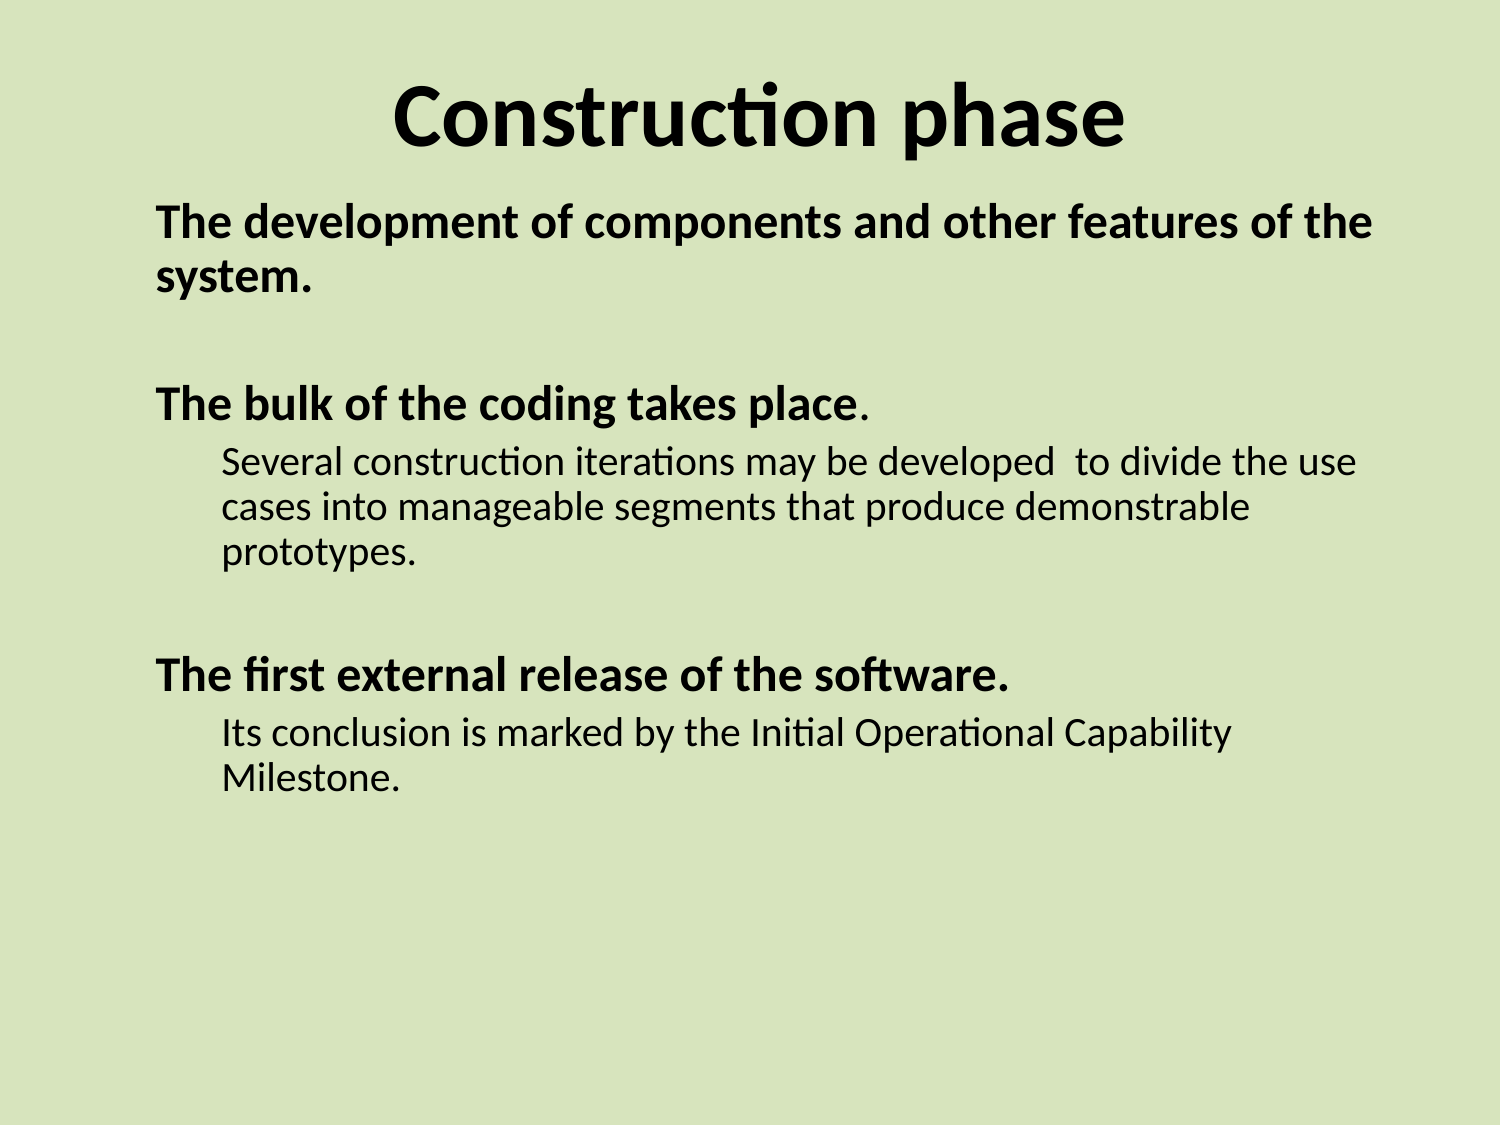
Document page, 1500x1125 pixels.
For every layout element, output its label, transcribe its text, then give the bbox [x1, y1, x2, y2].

list The development of components and other features of the system. The bulk of the coding takes place. Several construction iterations may be developed to divide the use cases into manageable segments that produce demonstrable prototypes. The first external release of the software. Its conclusion is marked by the Initial Operational Capability Milestone. [75, 187, 1425, 1005]
title Construction phase [75, 45, 1425, 175]
